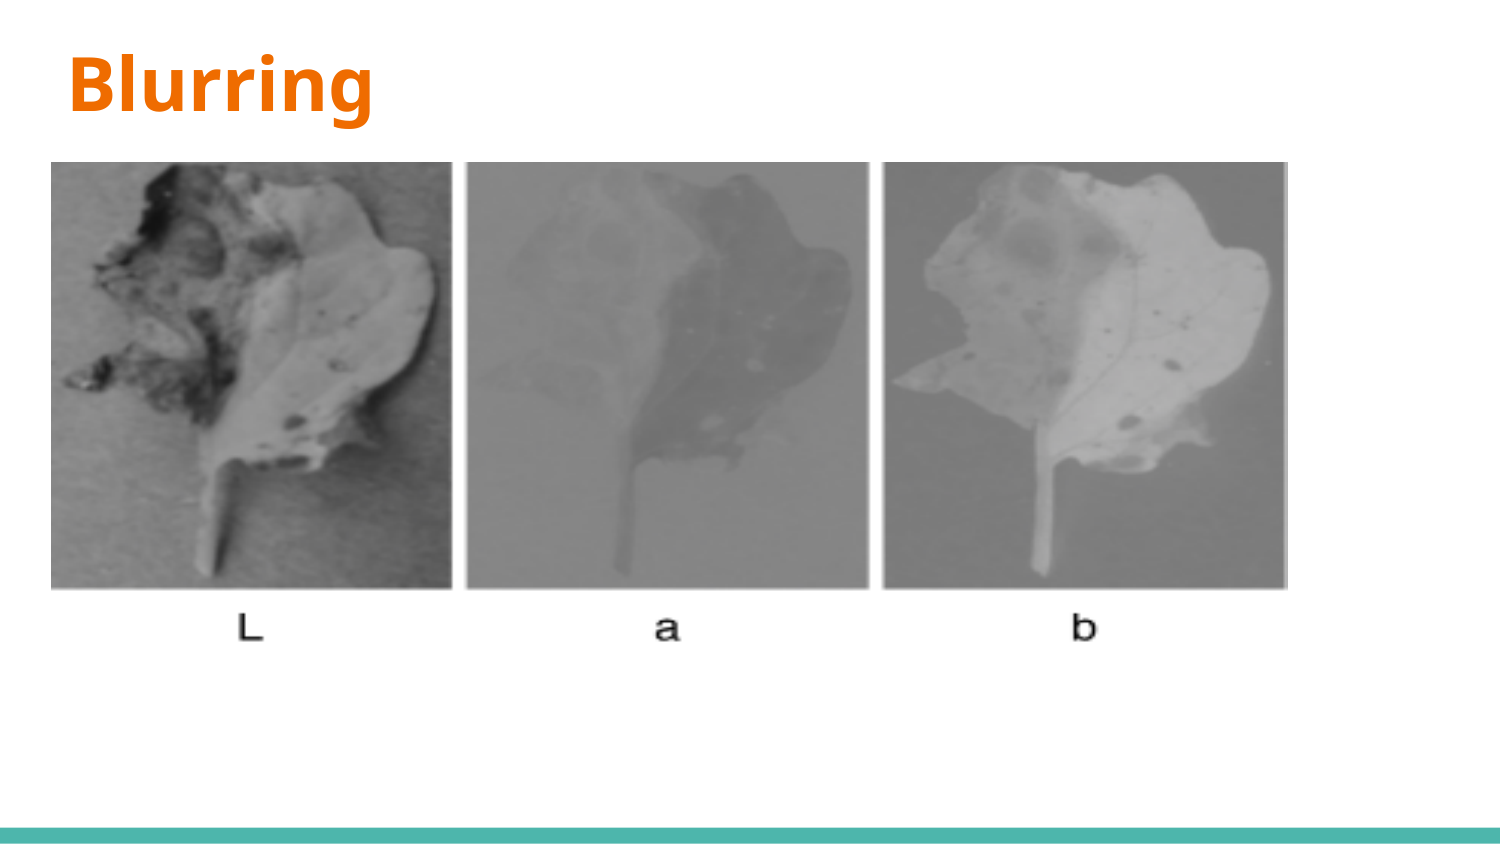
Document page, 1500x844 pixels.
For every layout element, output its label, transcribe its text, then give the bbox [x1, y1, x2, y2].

title Blurring [51, 21, 1449, 138]
picture [50, 162, 1289, 658]
